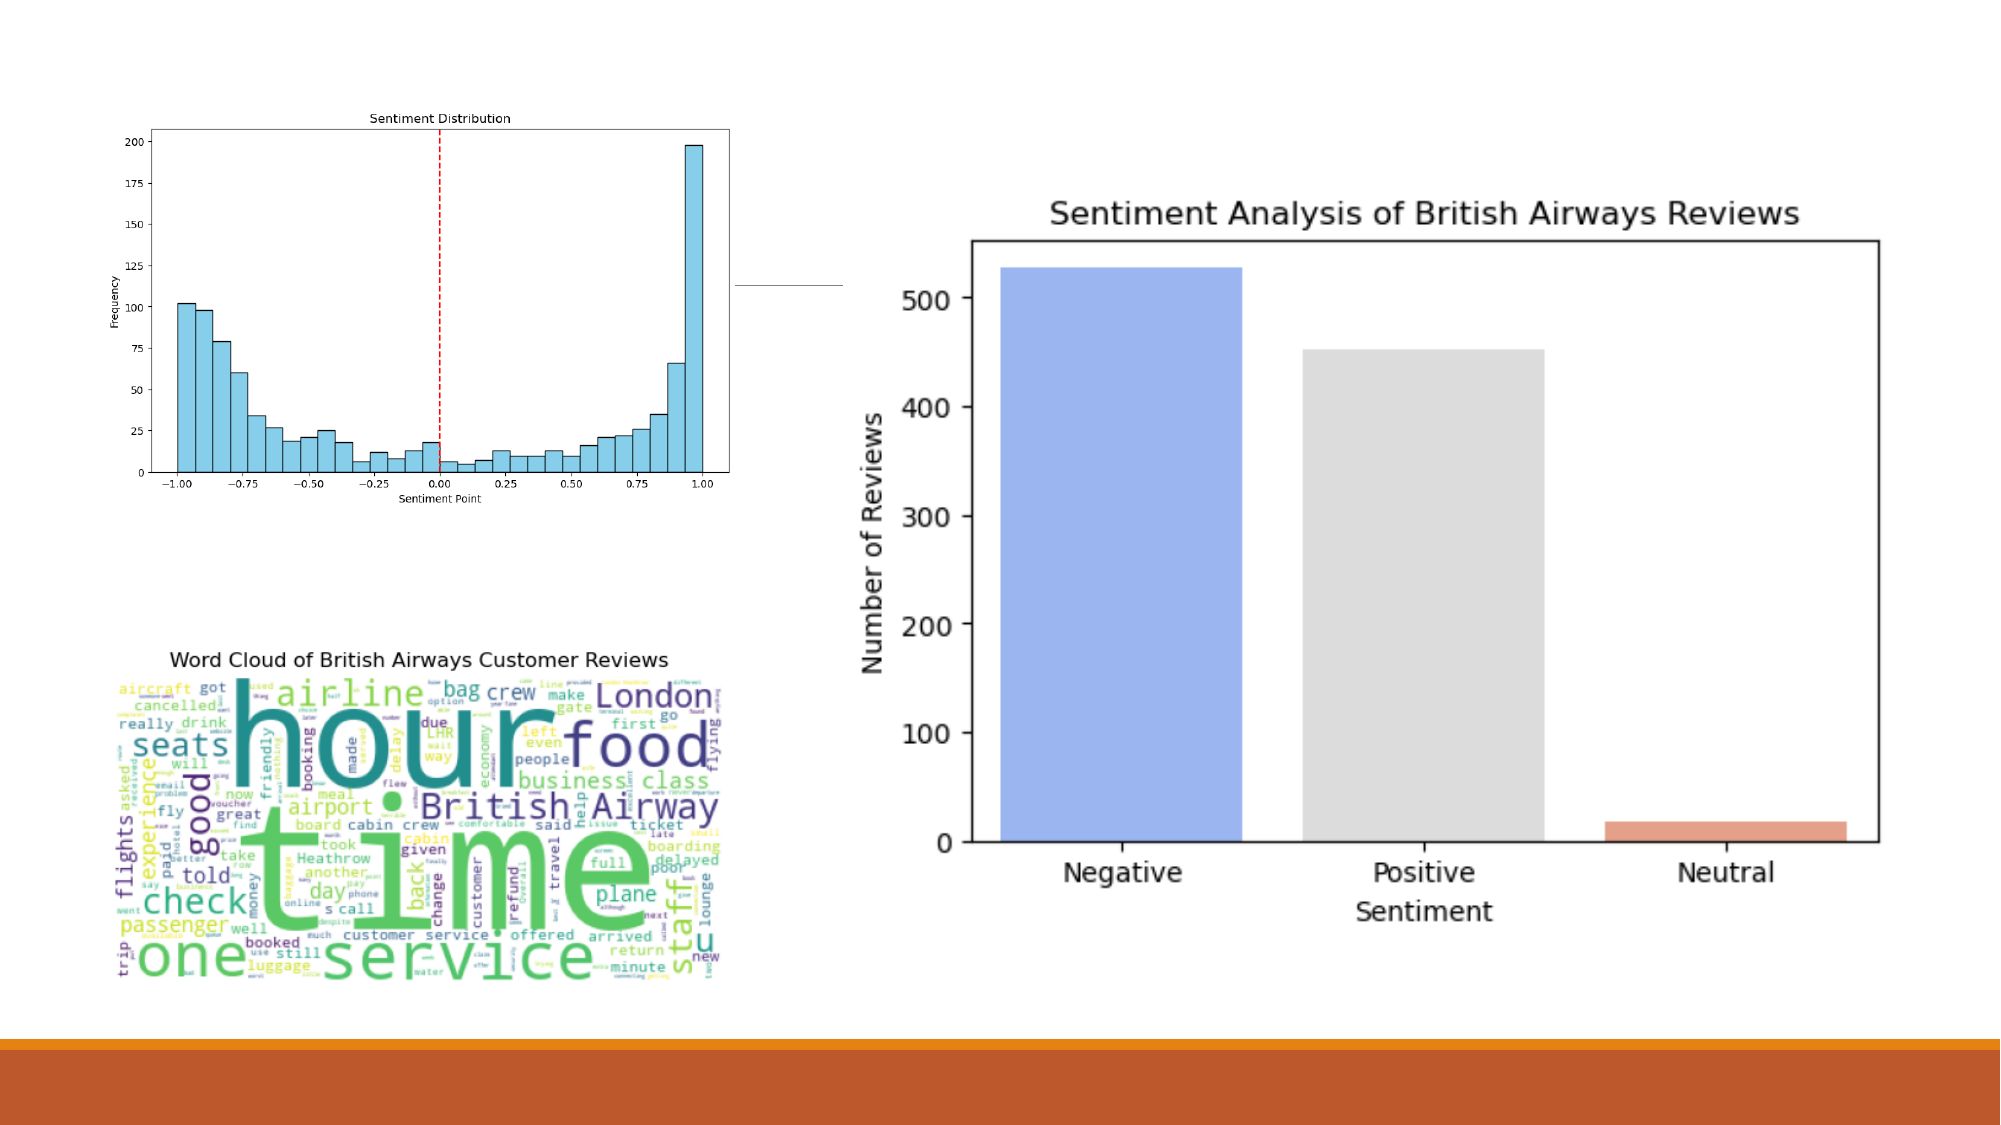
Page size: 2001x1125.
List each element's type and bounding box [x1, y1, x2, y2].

list [843, 181, 1896, 946]
picture [101, 639, 735, 996]
picture [101, 105, 735, 512]
